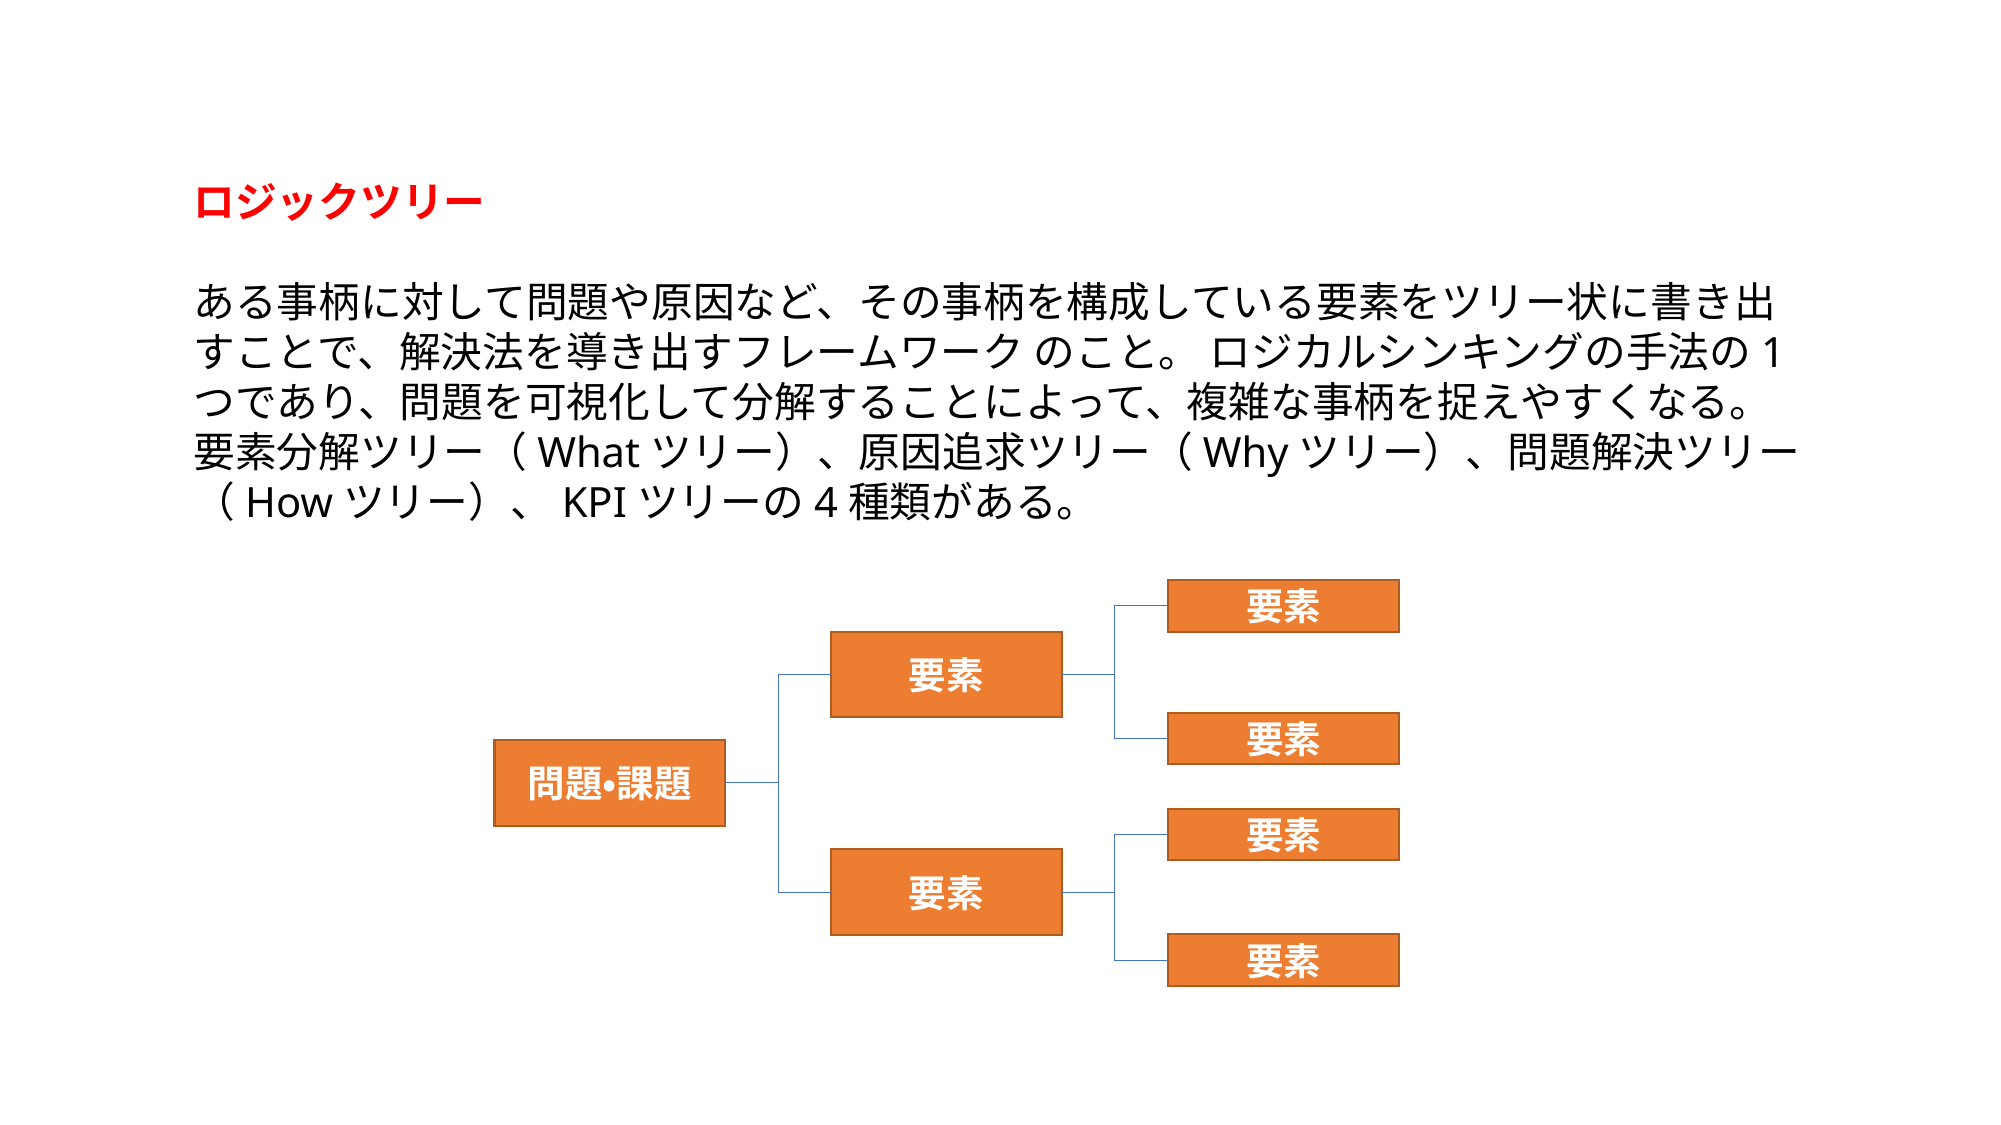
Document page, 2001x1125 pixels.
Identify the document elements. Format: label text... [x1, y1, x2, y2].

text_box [1061, 834, 1169, 892]
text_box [1061, 892, 1169, 961]
text_box 問題・課題 [493, 739, 725, 827]
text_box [1061, 605, 1169, 675]
text_box 要素 [1167, 712, 1400, 765]
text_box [1061, 675, 1169, 739]
text_box 要素 [830, 848, 1061, 936]
text_box 要素 [1167, 808, 1400, 861]
text_box 要素 [1167, 933, 1400, 987]
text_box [725, 782, 831, 893]
text_box 要素 [830, 631, 1061, 718]
text_box ロジックツリー ある事柄に対して問題や原因など、その事柄を構成している要素をツリー状に書き出すことで、解決法を導き出すフレームワーク のこと。 ロジカルシンキングの手法の1つであり、問題を可視化して分解することによって、複雑な事柄を捉えやすくなる。 要素分解ツリー（Whatツリー）、原因追求ツリー（Whyツリー）、問題解決ツリー（Howツリー）、KPIツリーの4種類がある。 [178, 168, 1822, 534]
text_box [725, 674, 831, 782]
text_box 要素 [1167, 579, 1400, 633]
